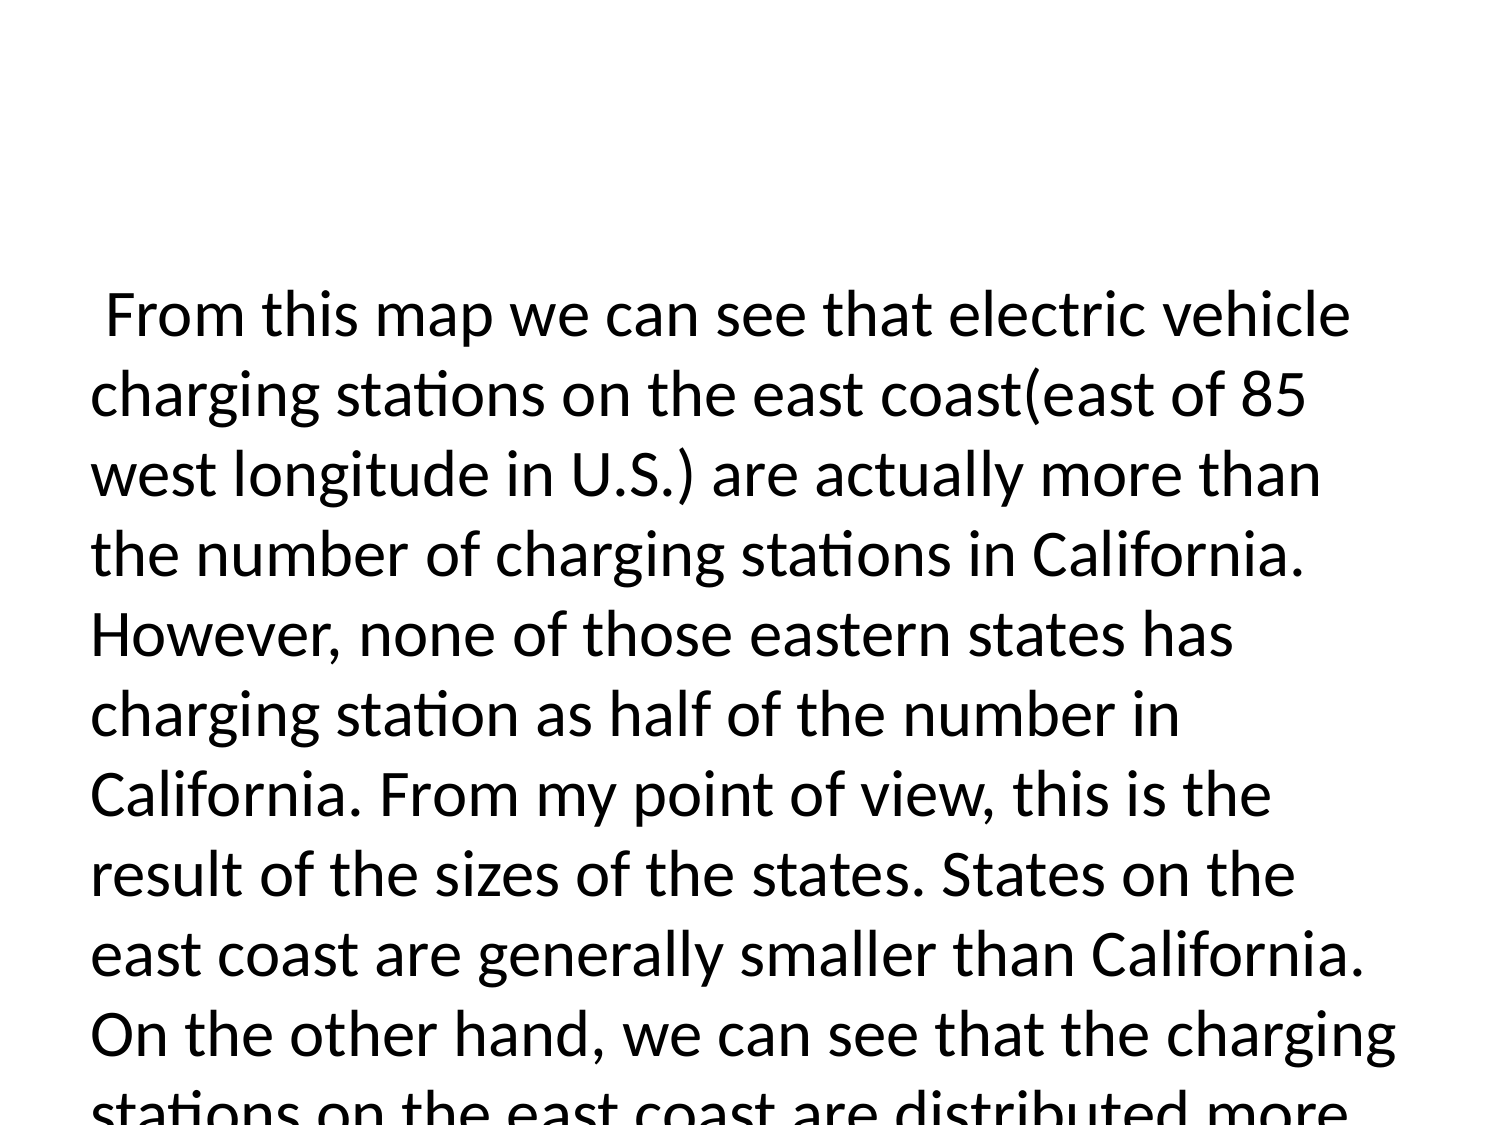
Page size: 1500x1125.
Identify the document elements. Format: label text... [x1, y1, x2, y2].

list From this map we can see that electric vehicle charging stations on the east coast(east of 85 west longitude in U.S.) are actually more than the number of charging stations in California. However, none of those eastern states has charging station as half of the number in California. From my point of view, this is the result of the sizes of the states. States on the east coast are generally smaller than California. On the other hand, we can see that the charging stations on the east coast are distributed more average along the coastal area. Still, the stations get denser when it gets closer to the coast. Canada Charging Stations [75, 262, 1425, 1005]
